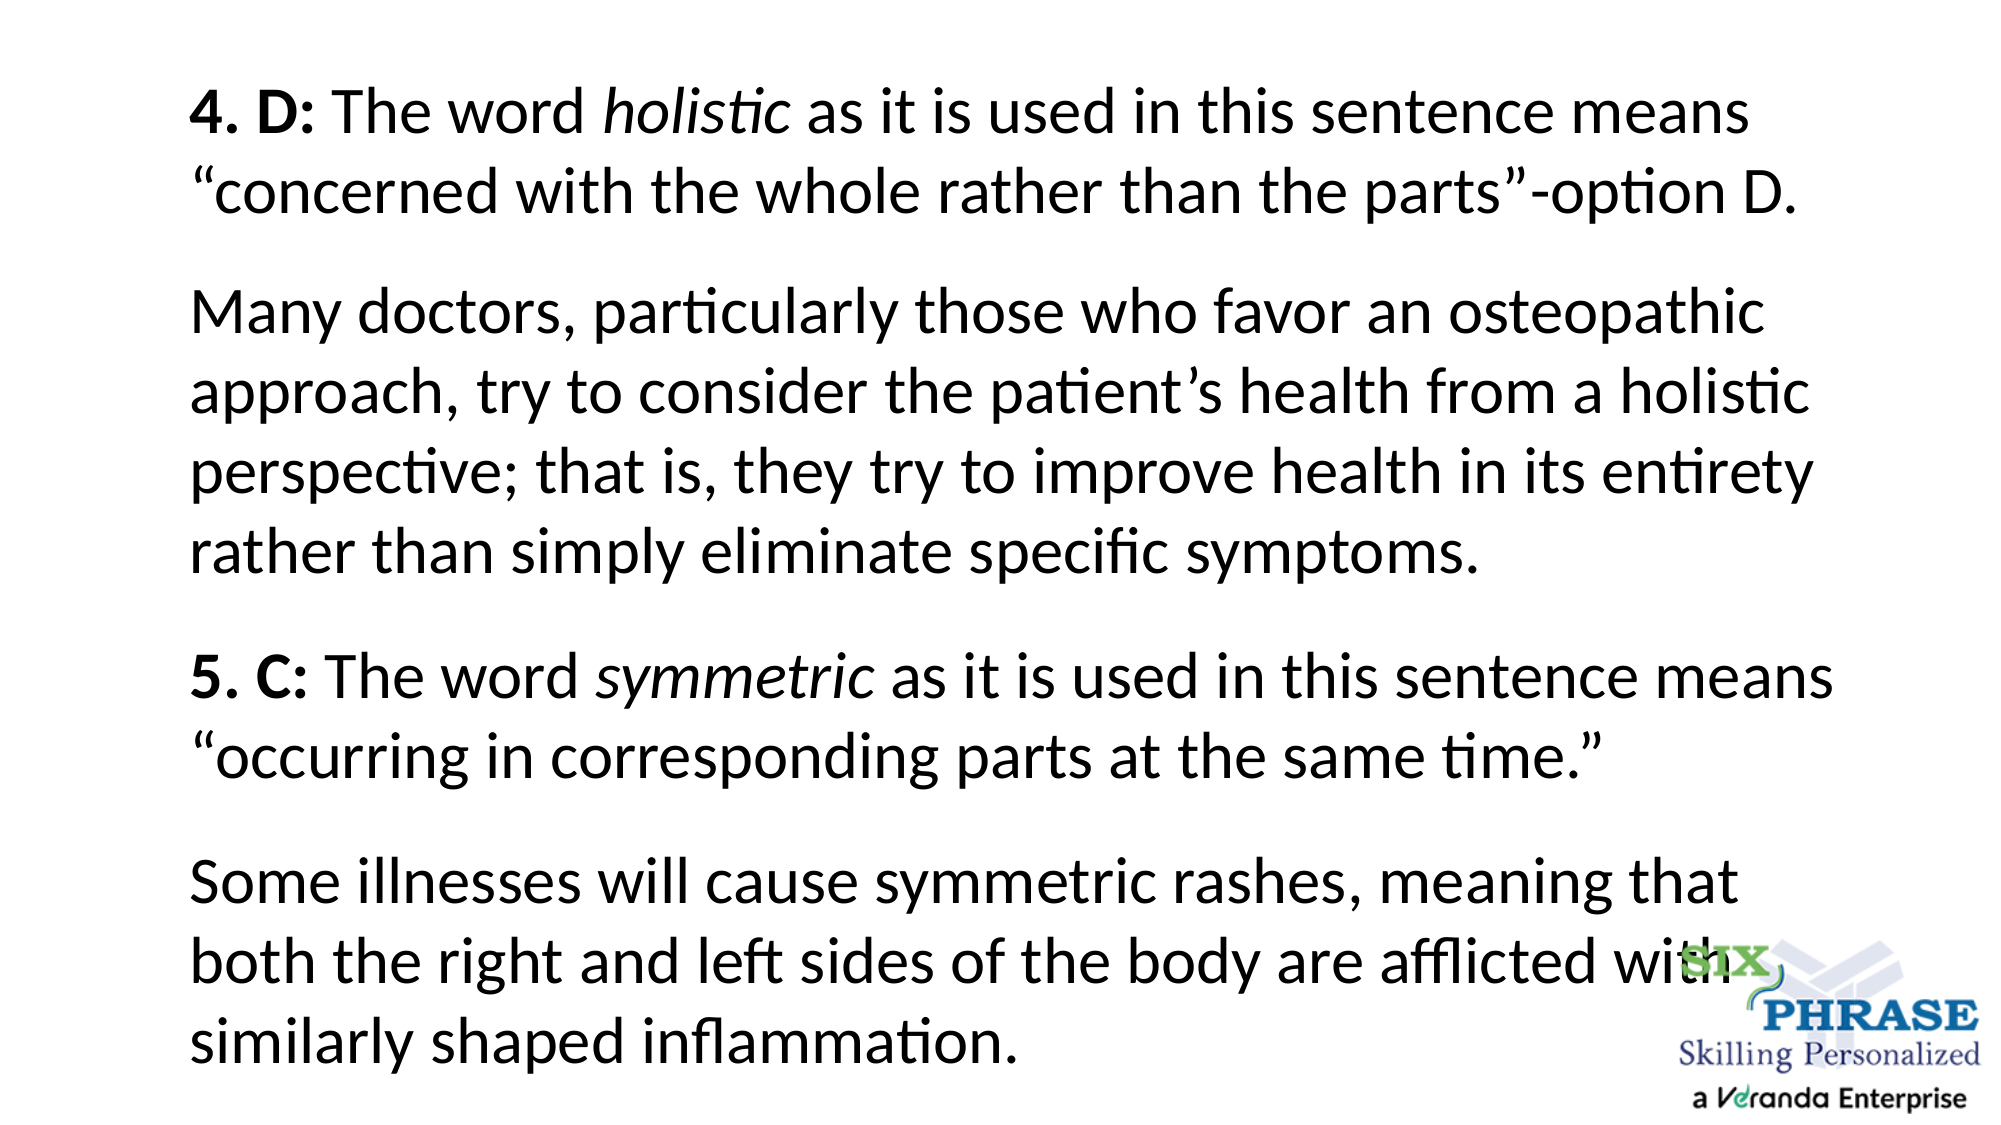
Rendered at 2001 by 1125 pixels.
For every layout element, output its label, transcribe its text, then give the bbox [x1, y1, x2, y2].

text_box 4. D: The word holistic as it is used in this sentence means “concerned with the whole rather than the parts”-option D. Many doctors, particularly those who favor an osteopathic approach, try to consider the patient’s health from a holistic perspective; that is, they try to improve health in its entirety rather than simply eliminate specific symptoms. 5. C: The word symmetric as it is used in this sentence means “occurring in corresponding parts at the same time.” Some illnesses will cause symmetric rashes, meaning that both the right and left sides of the body are afflicted with similarly shaped inflammation. [174, 59, 1850, 1084]
picture [1662, 924, 2000, 1125]
